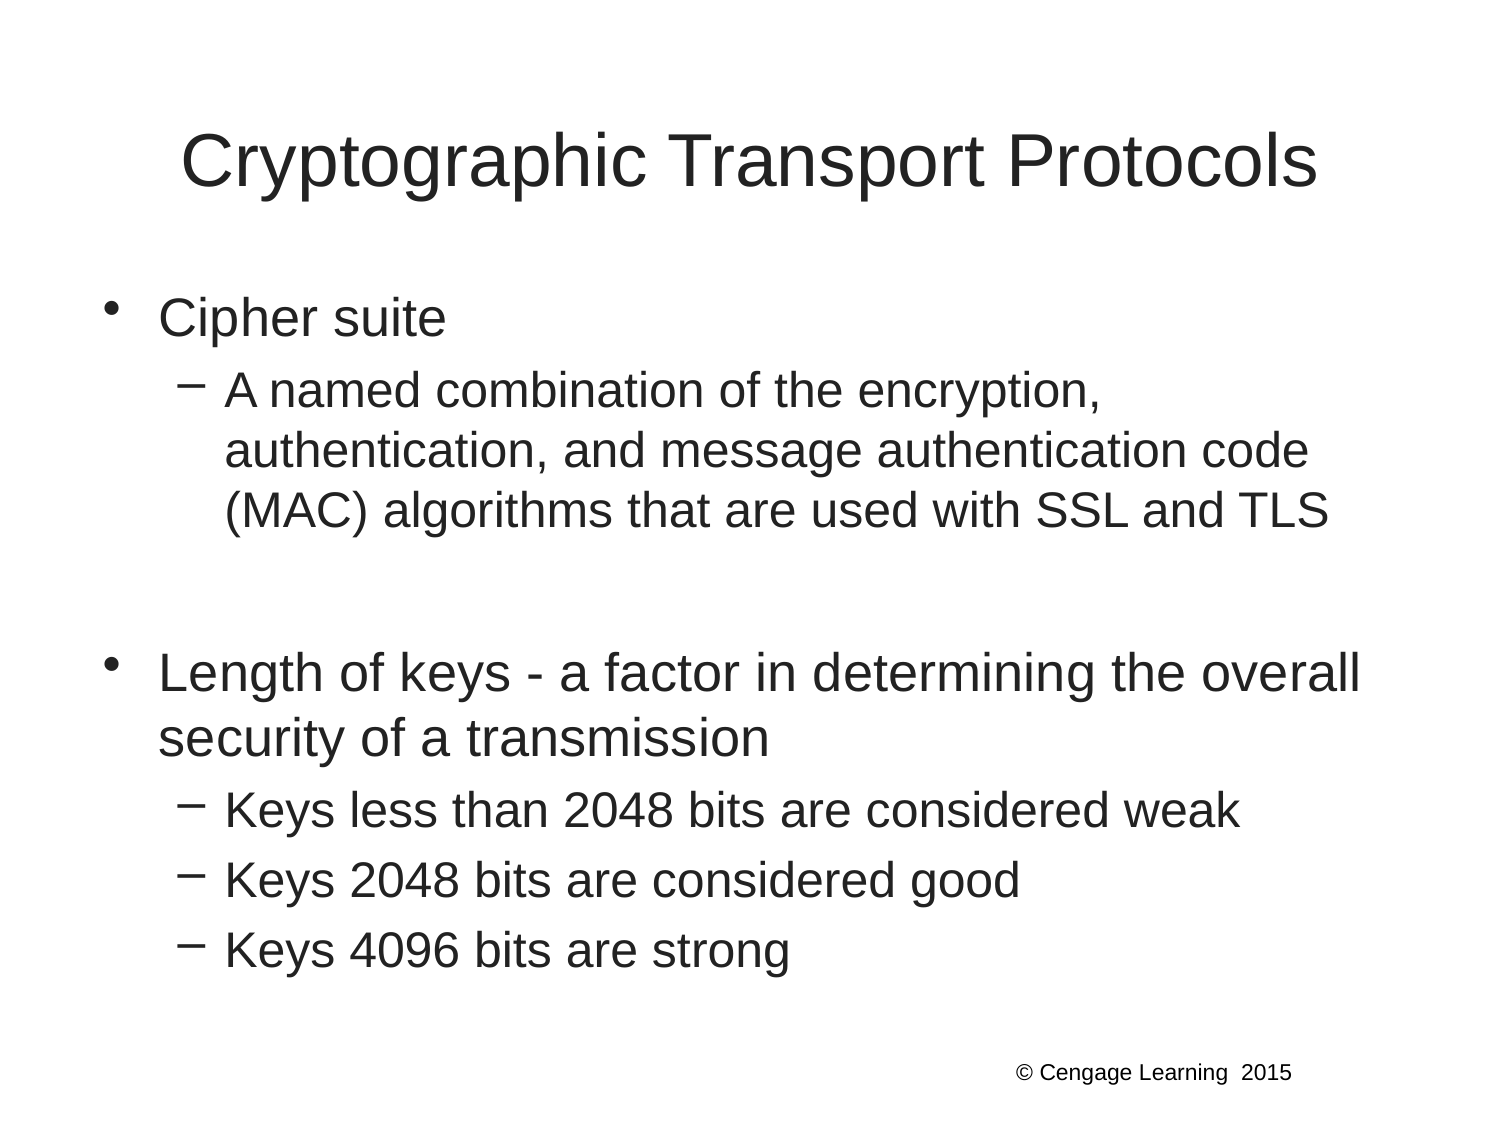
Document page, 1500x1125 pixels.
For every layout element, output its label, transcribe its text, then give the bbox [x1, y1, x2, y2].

list Cipher suite A named combination of the encryption, authentication, and message authentication code (MAC) algorithms that are used with SSL and TLS Length of keys - a factor in determining the overall security of a transmission Keys less than 2048 bits are considered weak Keys 2048 bits are considered good Keys 4096 bits are strong [87, 275, 1413, 1025]
title Cryptographic Transport Protocols [87, 62, 1413, 250]
